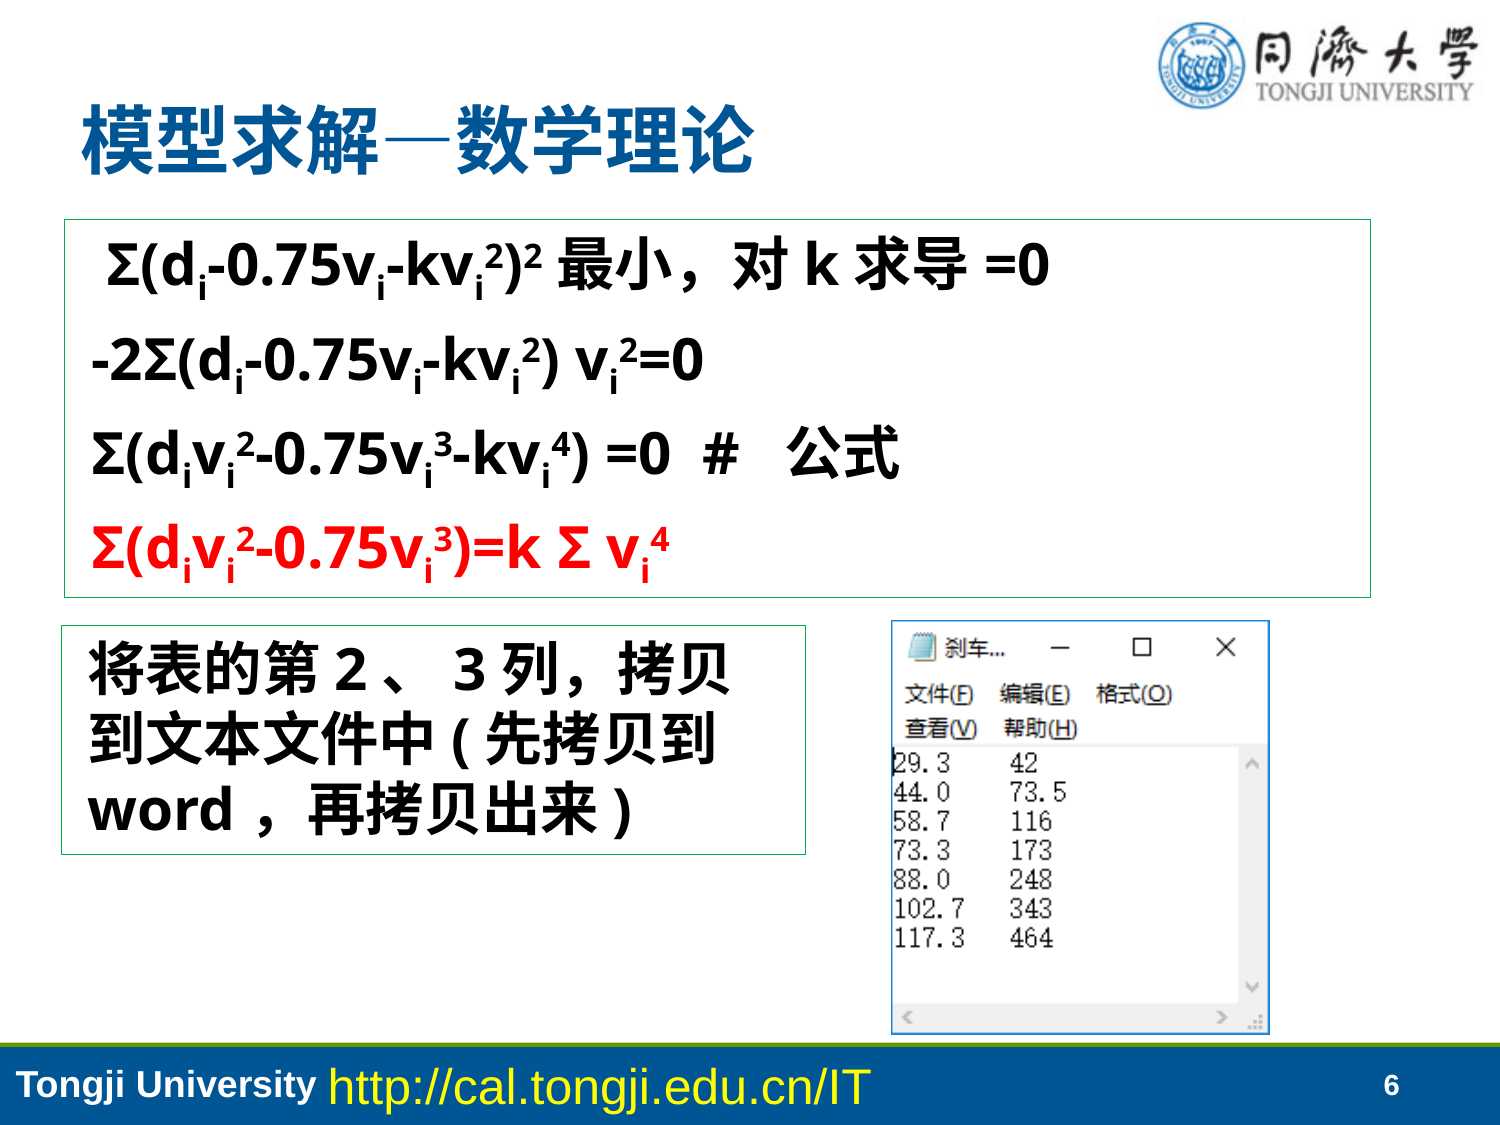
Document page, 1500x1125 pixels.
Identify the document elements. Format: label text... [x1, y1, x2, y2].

picture [891, 619, 1270, 1035]
text_box Σ(di-0.75vi-kvi2)2最小，对k求导=0 -2Σ(di-0.75vi-kvi2) vi2=0 Σ(divi2-0.75vi3-kvi4) =0 # 公式 Σ(divi2-0.75vi3)=k Σ vi4 [64, 219, 1371, 598]
text_box 将表的第2、3列，拷贝到文本文件中(先拷贝到word，再拷贝出来) [61, 625, 806, 855]
title 模型求解—数学理论 [64, 42, 1371, 193]
picture [1145, 19, 1495, 113]
